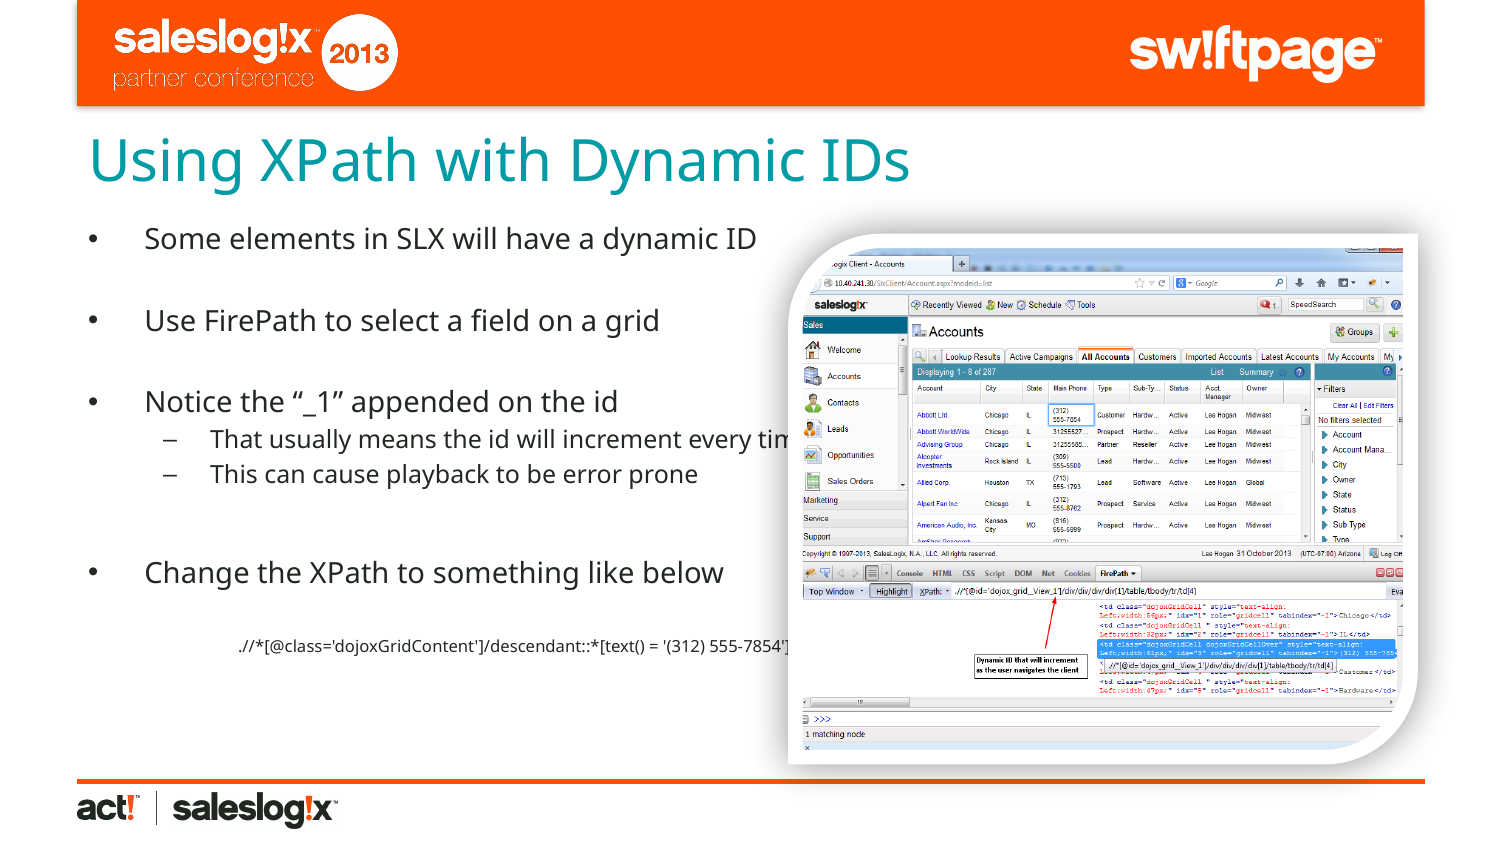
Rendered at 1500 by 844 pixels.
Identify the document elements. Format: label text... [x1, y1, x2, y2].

list Some elements in SLX will have a dynamic ID Use FirePath to select a field on a grid Notice the “_1” appended on the id That usually means the id will increment every time it’s navigated to This can cause playback to be error prone Change the XPath to something like below .//*[@class='dojoxGridContent']/descendant::*[text() = '(312) 555-7854'] [73, 213, 1423, 844]
picture [795, 240, 1411, 758]
picture [1130, 25, 1382, 83]
picture [114, 14, 398, 91]
title Using XPath with Dynamic IDs [73, 140, 1411, 177]
